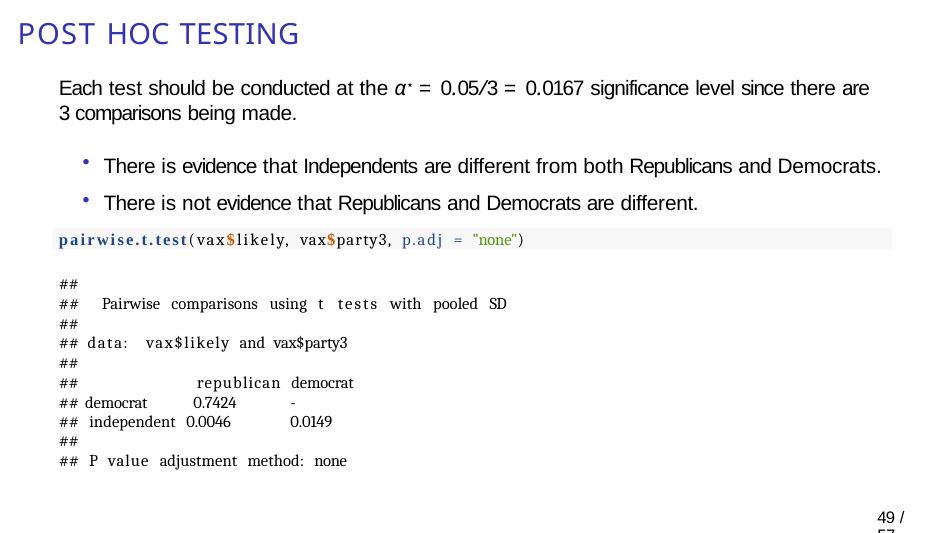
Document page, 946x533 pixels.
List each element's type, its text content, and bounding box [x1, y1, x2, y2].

title Post hoc testing [15, 12, 693, 105]
slide_number 48 / 57 [871, 508, 930, 533]
text_box Each test should be conducted at the α⋆ = 0.05/3 = 0.0167 significance level since there are 3 comparisons being made. There is evidence that Independents are different from both Republicans and Democrats. There is not evidence that Republicans and Democrats are different. [50, 71, 894, 215]
text_box pairwise.t.test(vax$likely, vax$party3, p.adj = "none") [52, 227, 893, 249]
text_box ## ## Pairwise comparisons using t tests with pooled SD ## ## data: vax$likely and vax$party3 ## ## republican democrat ## democrat 0.7424 - ## independent 0.0046 0.0149 ## ## P value adjustment method: none [56, 270, 529, 470]
